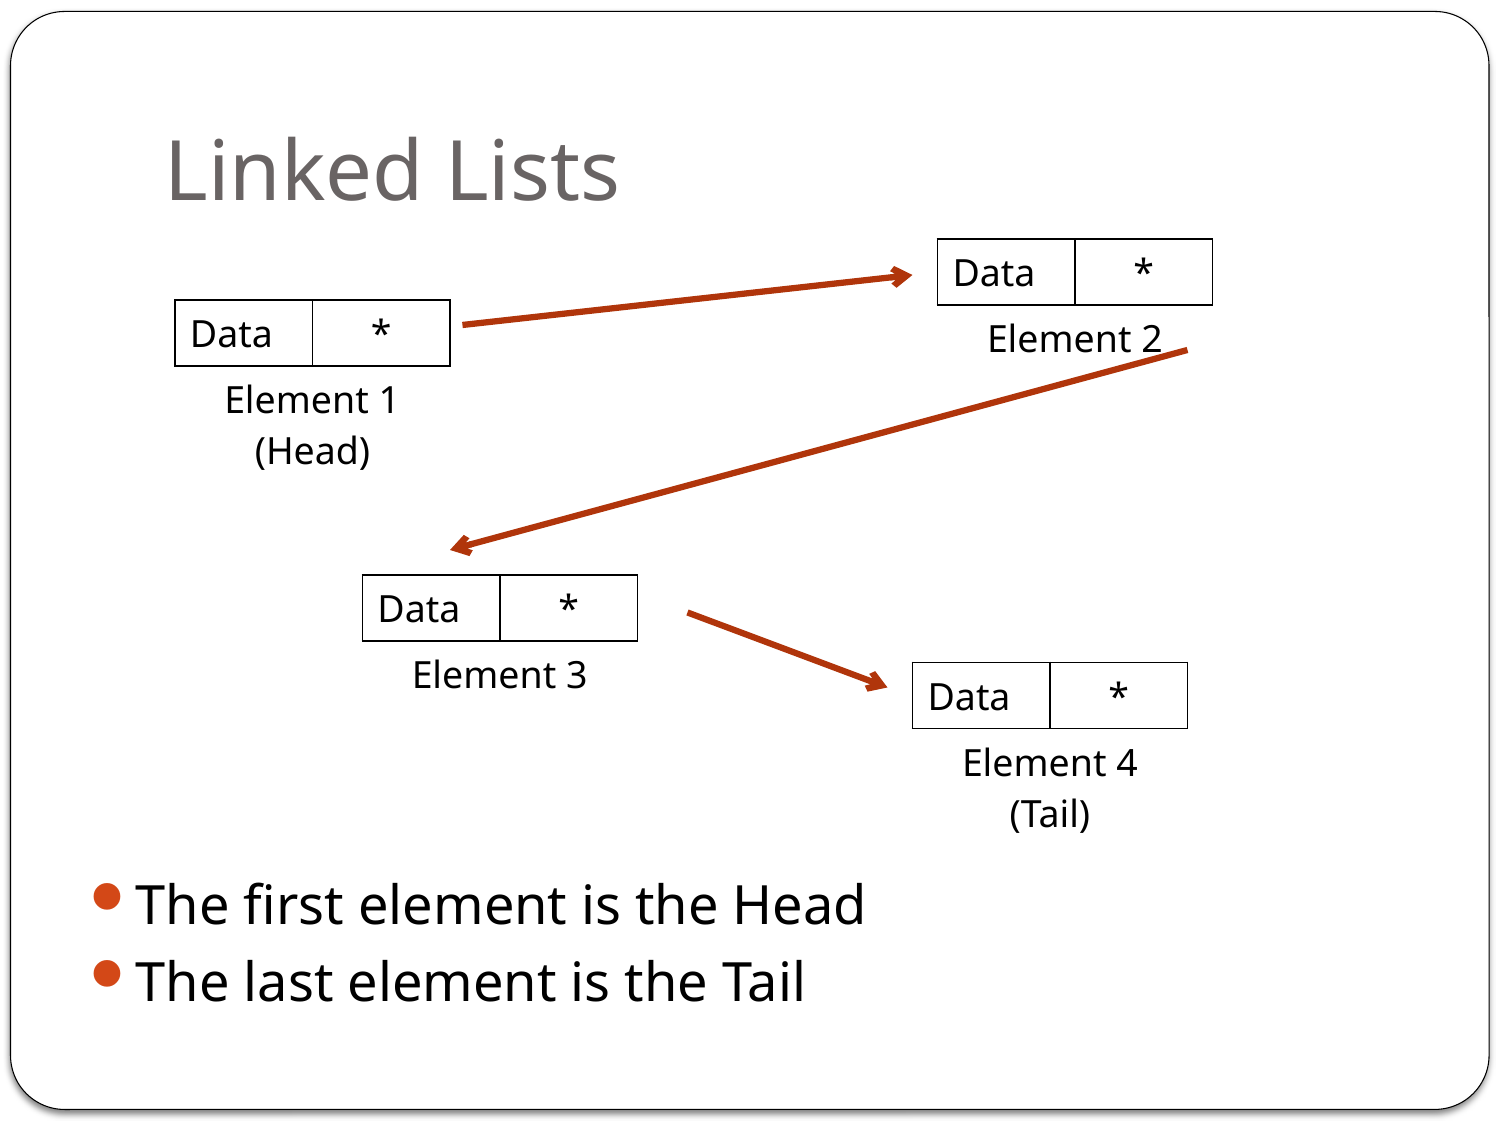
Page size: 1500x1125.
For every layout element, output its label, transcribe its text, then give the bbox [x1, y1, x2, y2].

table_header * [1051, 663, 1187, 728]
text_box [687, 612, 888, 688]
title Linked Lists [150, 45, 1425, 233]
table_header Data [176, 301, 312, 365]
table_header * [501, 576, 637, 640]
table_cell Element 3 [362, 642, 637, 707]
table_cell Element 1 (Head) [175, 367, 443, 483]
table_header * [1076, 240, 1212, 304]
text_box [449, 349, 1188, 551]
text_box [462, 274, 913, 326]
table_header Data [913, 663, 1049, 728]
table_cell Element 2 [938, 306, 1212, 371]
table_header * [313, 301, 449, 365]
list The first element is the Head The last element is the Tail [75, 862, 1425, 1038]
table_header Data [363, 576, 499, 640]
table_header Data [938, 240, 1074, 304]
table_cell Element 4 (Tail) [913, 729, 1187, 846]
